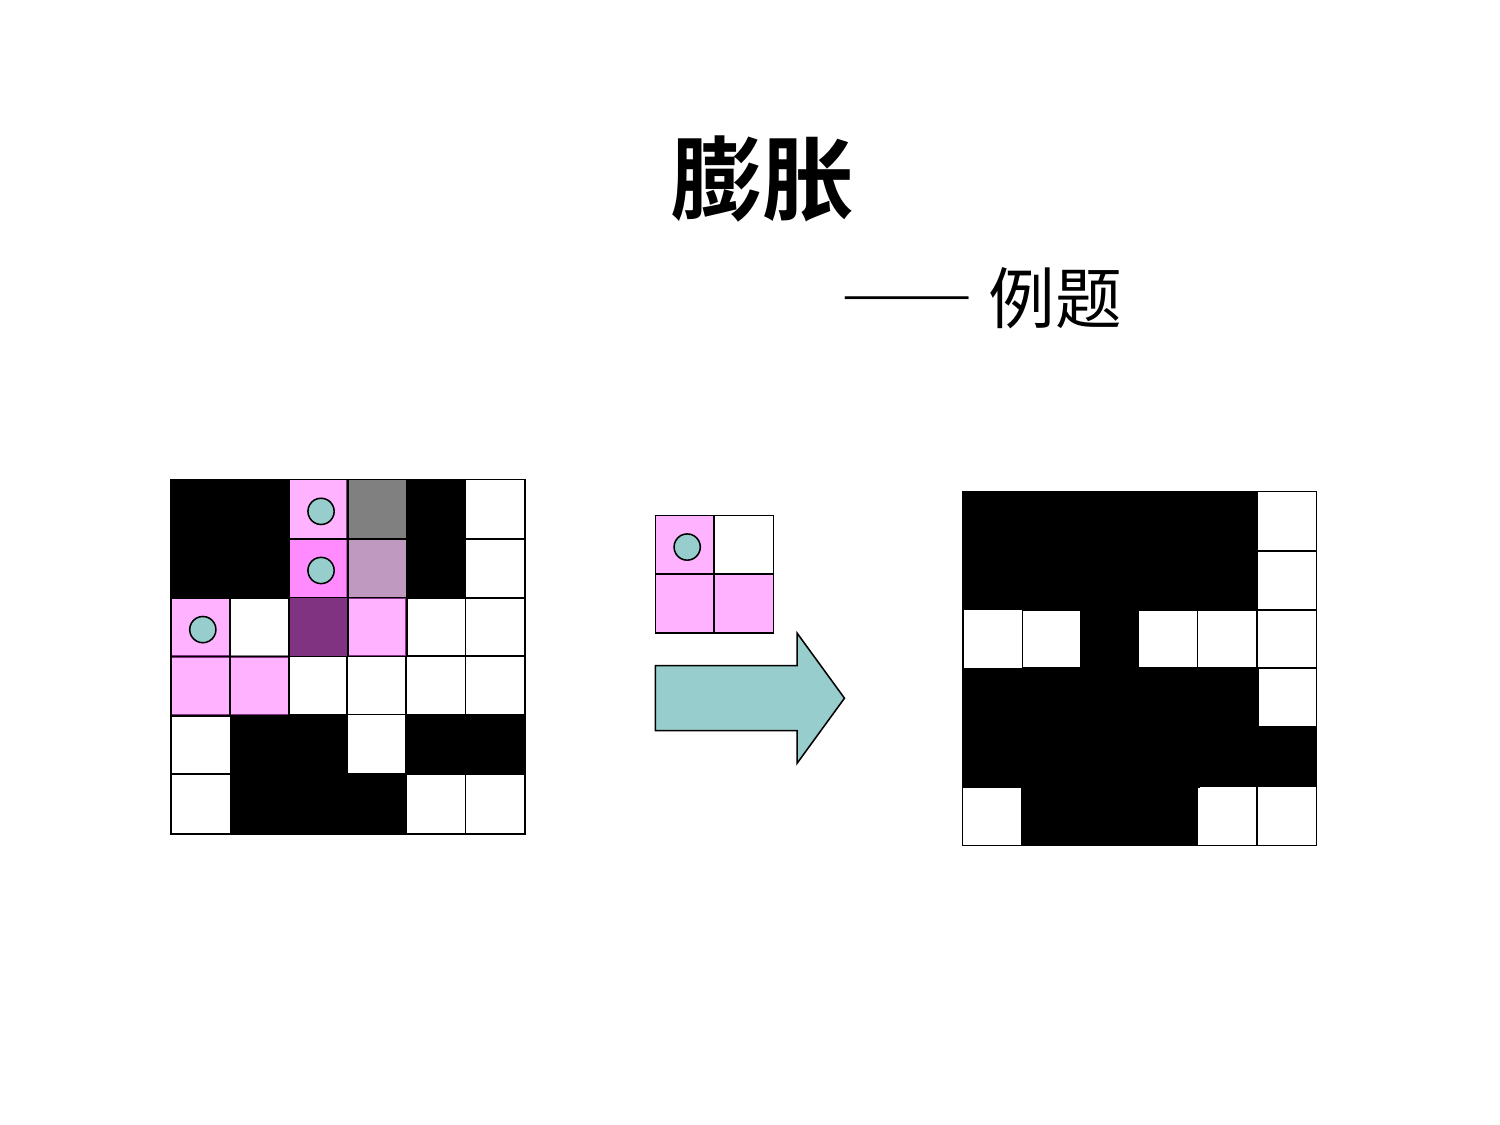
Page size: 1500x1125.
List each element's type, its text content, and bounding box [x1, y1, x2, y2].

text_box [289, 479, 408, 538]
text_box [962, 491, 1317, 846]
title 膨胀 —— 例题 [142, 162, 1405, 350]
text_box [289, 538, 408, 657]
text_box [170, 597, 289, 716]
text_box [171, 479, 526, 834]
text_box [655, 515, 774, 634]
text_box [655, 633, 845, 764]
